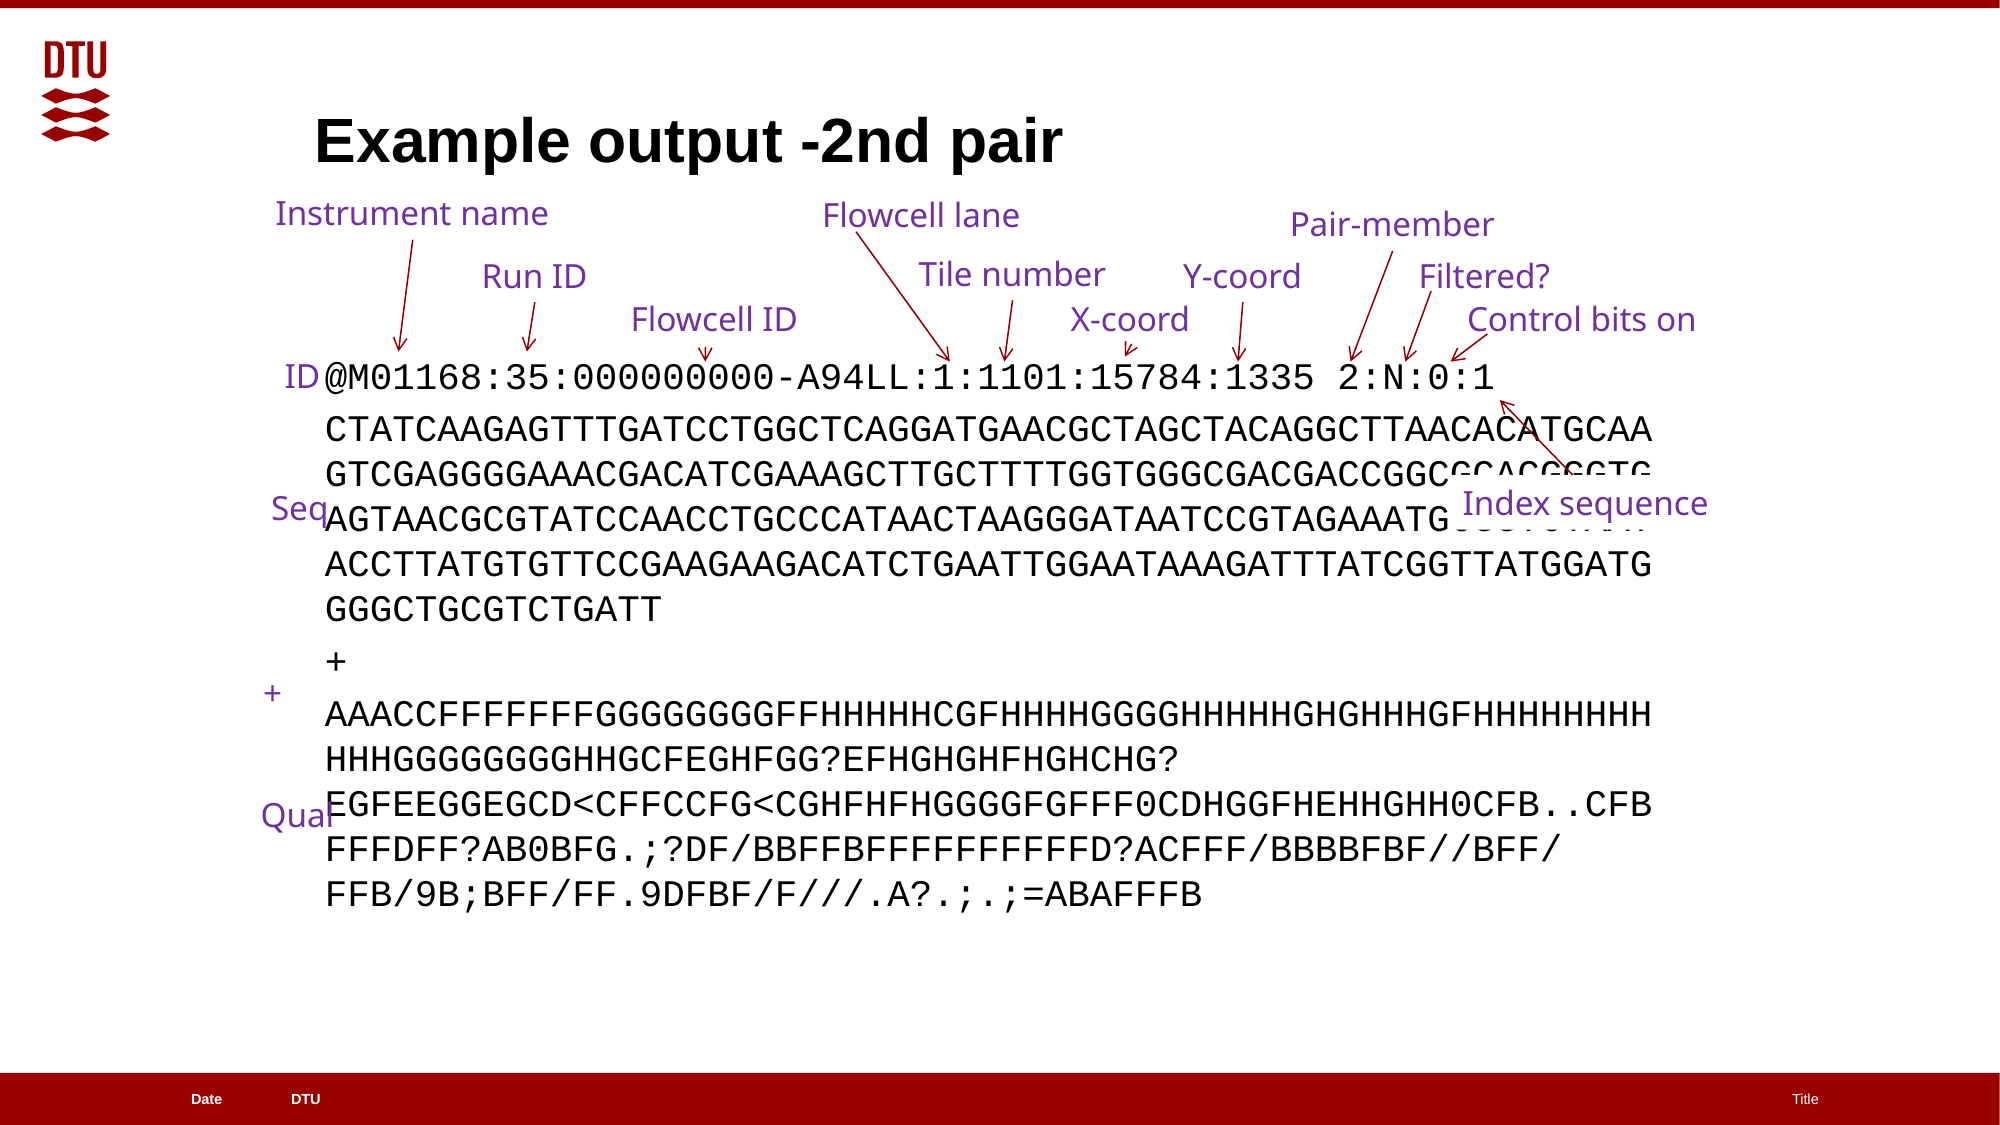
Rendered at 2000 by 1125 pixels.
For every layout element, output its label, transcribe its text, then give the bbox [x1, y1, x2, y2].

text_box Run ID [466, 247, 603, 303]
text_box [1124, 346, 1131, 357]
text_box Tile number [954, 245, 1122, 301]
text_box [1237, 302, 1244, 362]
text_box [855, 231, 951, 362]
text_box + [248, 664, 297, 719]
text_box Index sequence [1447, 474, 1724, 530]
text_box X-coord [1055, 291, 1206, 346]
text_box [1450, 333, 1488, 362]
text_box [1350, 251, 1394, 362]
text_box Pair-member [1275, 196, 1511, 251]
title Example output -2nd pair [314, 25, 1451, 250]
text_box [1004, 300, 1013, 362]
list @M01168:35:000000000-A94LL:1:1101:15784:1335 2:N:0:1 CTATCAAGAGTTTGATCCTGGCTCAGGATGAACGCTAGCTACAGGCTTAACACATGCAAGTCGAGGGGAAACGACATCGAAAGCTTGCTTTTGGTGGGCGACGACCGGCGCACGGGTGAGTAACGCGTATCCAACCTGCCCATAACTAAGGGATAATCCGTAGAAATGCGGTCTAATACCTTATGTGTTCCGAAGAAGACATCTGAATTGGAATAAAGATTTATCGGTTATGGATGGGGCTGCGTCTGATT + AAACCFFFFFFFGGGGGGGGFFHHHHHCGFHHHHGGGGHHHHHGHGHHHGFHHHHHHHHHHHGGGGGGGGHHGCFEGHFGG?EFHGHGHFHGHCHG?EGFEEGGEGCD<CFFCCFG<CGHFHFHGGGGFGFFF0CDHGGFHEHHGHH0CFB..CFBFFFDFF?AB0BFG.;?DF/BBFFBFFFFFFFFFFD?ACFFF/BBBBFBF//BFF/FFB/9B;BFF/FF.9DFBF/F///.A?.;.;=ABAFFFB [324, 351, 1675, 1094]
text_box Qual [245, 786, 350, 842]
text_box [398, 240, 414, 352]
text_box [526, 302, 536, 352]
text_box Seq [256, 479, 344, 535]
text_box Instrument name [260, 184, 565, 240]
text_box Flowcell lane [807, 186, 1036, 242]
text_box ID [269, 347, 336, 403]
text_box Y-coord [1168, 247, 1318, 303]
text_box Control bits on [1452, 290, 1713, 346]
text_box Filtered? [1403, 248, 1566, 303]
text_box Flowcell ID [615, 290, 813, 346]
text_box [1499, 399, 1573, 476]
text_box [1405, 290, 1432, 362]
